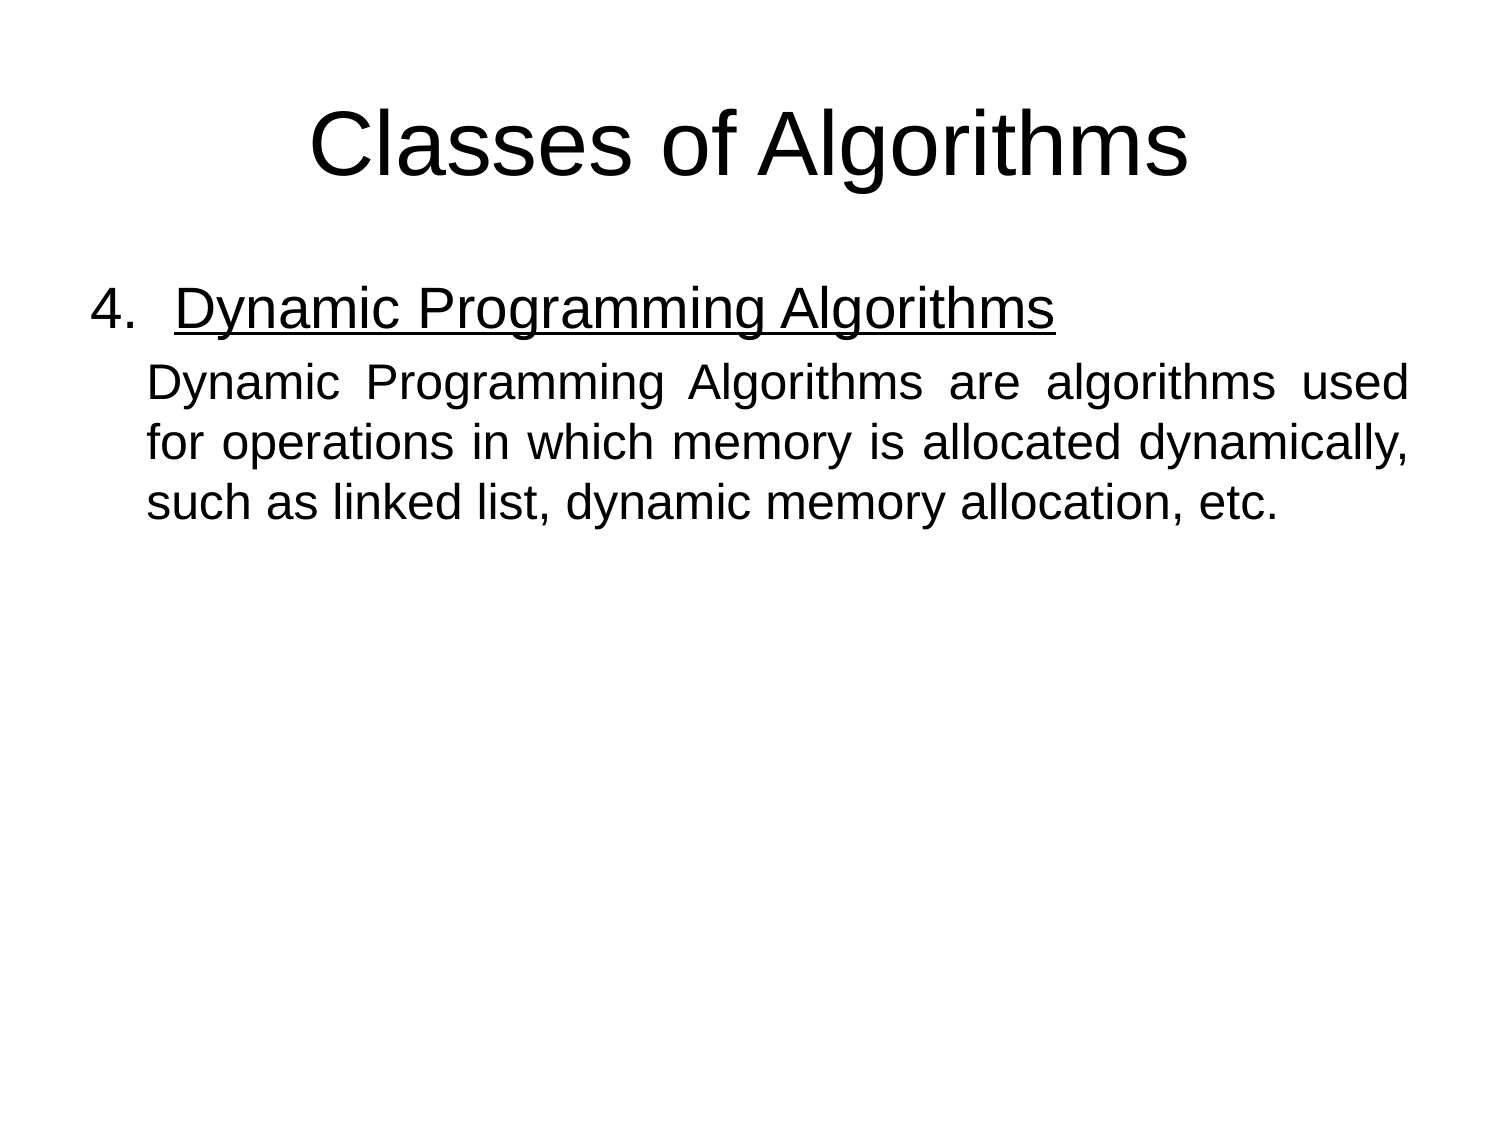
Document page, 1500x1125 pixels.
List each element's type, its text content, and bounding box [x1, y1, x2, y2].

list Dynamic Programming Algorithms Dynamic Programming Algorithms are algorithms used for operations in which memory is allocated dynamically, such as linked list, dynamic memory allocation, etc. [75, 262, 1425, 1005]
title Classes of Algorithms [75, 45, 1425, 233]
